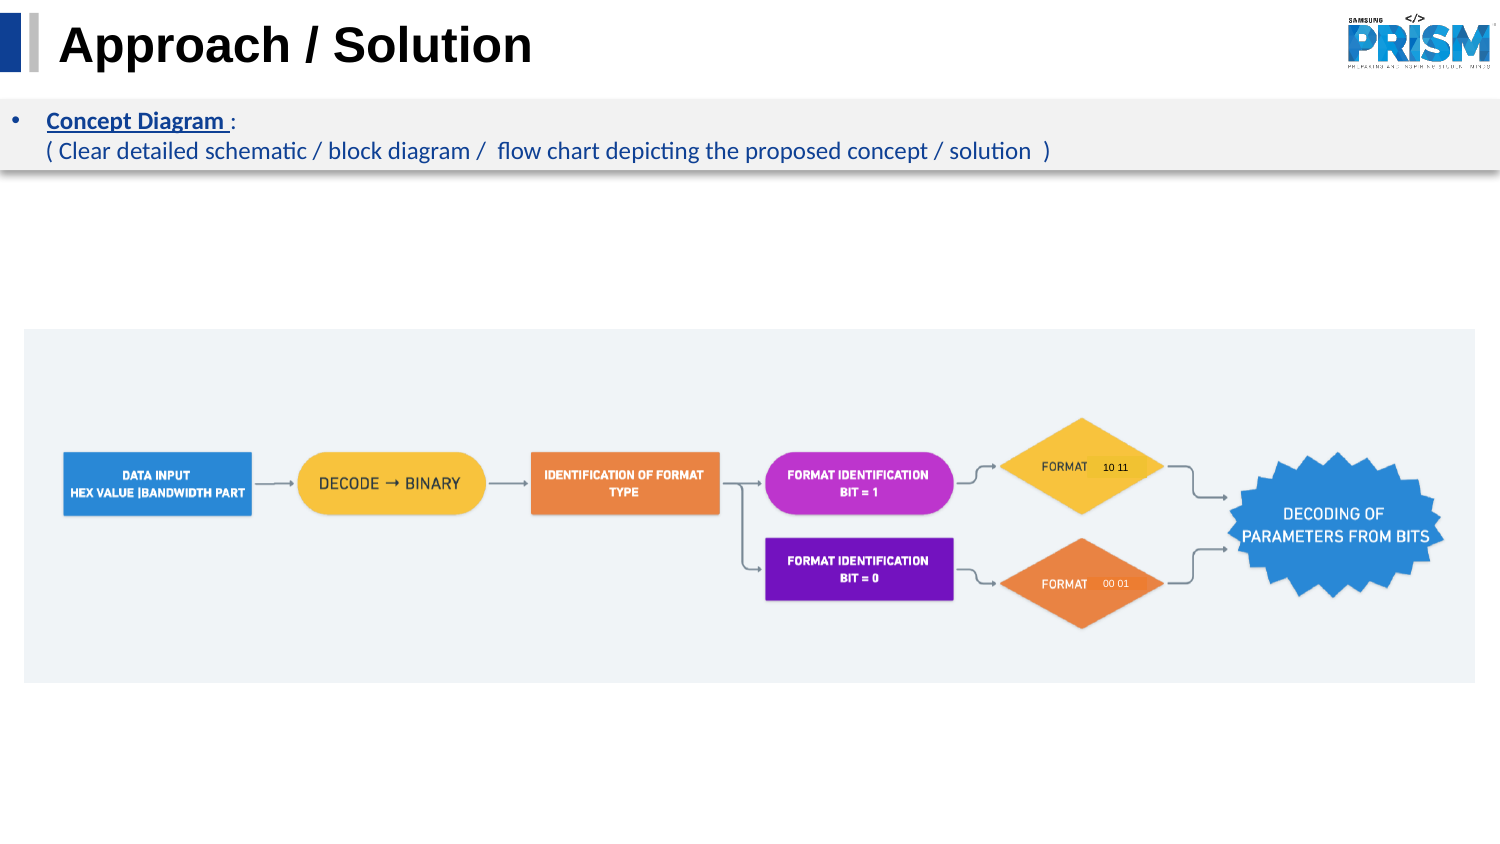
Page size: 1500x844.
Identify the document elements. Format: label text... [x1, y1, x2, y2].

picture [24, 329, 1476, 683]
text_box Concept Diagram : ( Clear detailed schematic / block diagram / flow chart depicting the proposed concept / solution ) [0, 99, 1500, 171]
text_box [29, 12, 39, 73]
picture [1345, 12, 1500, 72]
text_box [0, 12, 21, 73]
text_box Approach / Solution [46, 6, 1204, 79]
